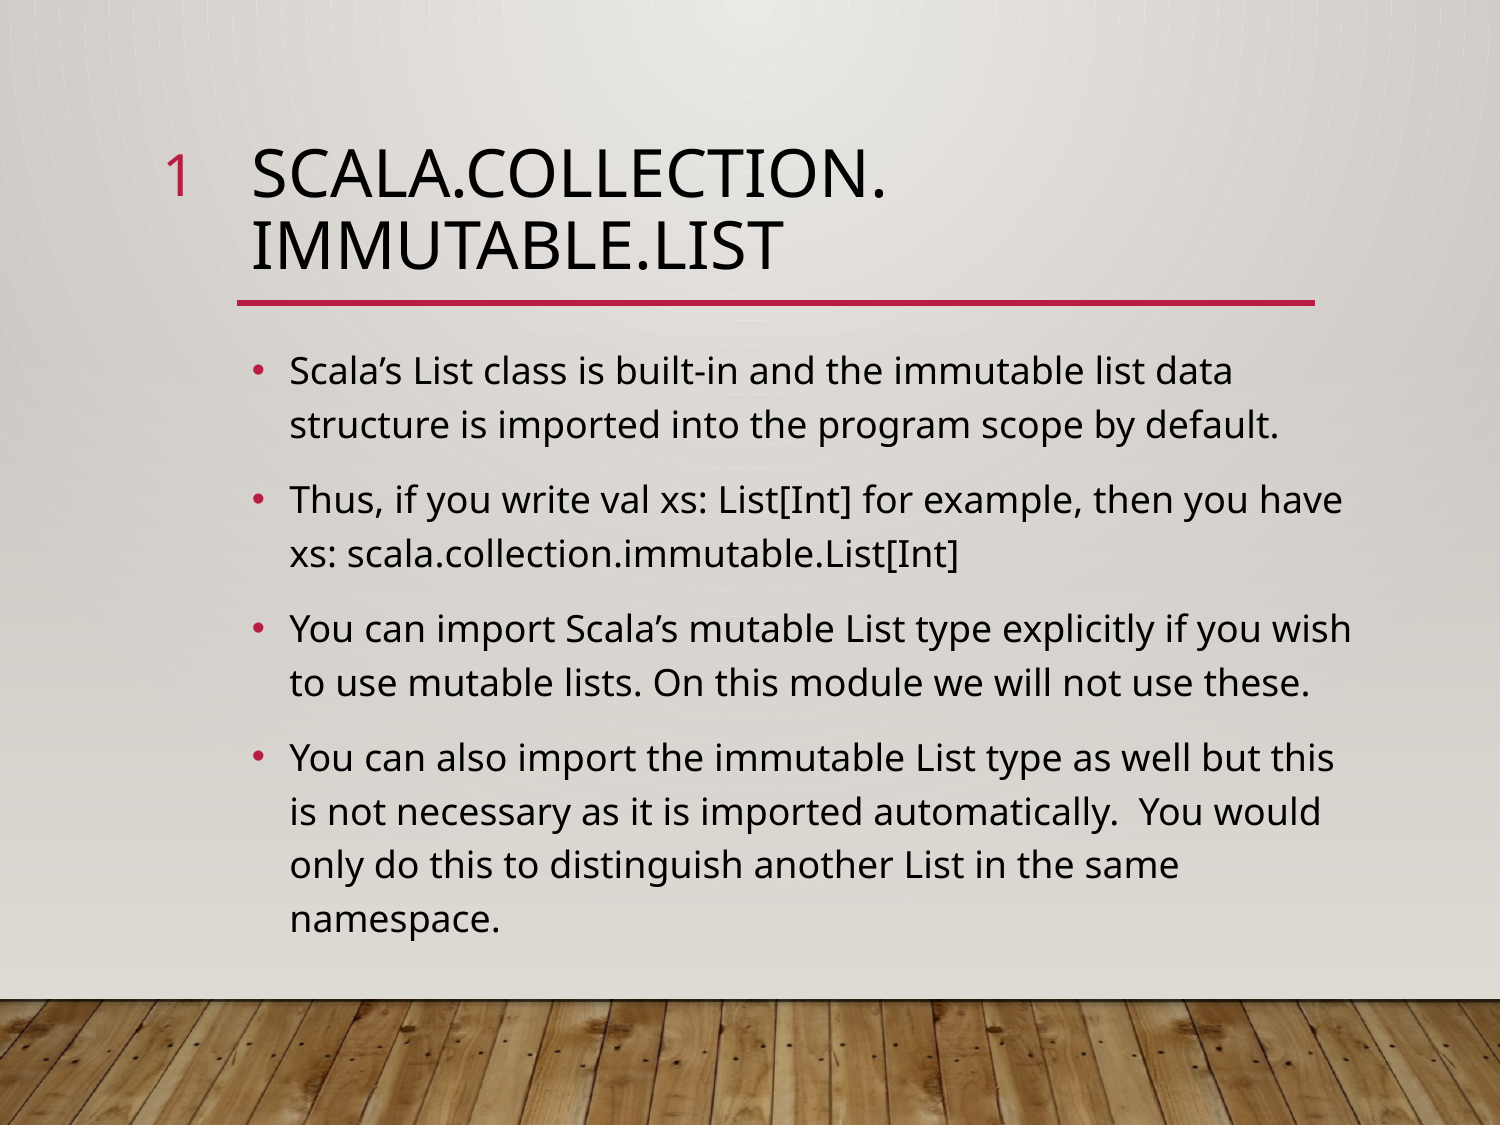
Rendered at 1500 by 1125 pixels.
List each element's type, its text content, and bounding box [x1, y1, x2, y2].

list Scala’s List class is built-in and the immutable list data structure is imported into the program scope by default. Thus, if you write val xs: List[Int] for example, then you have xs: scala.collection.immutable.List[Int] You can import Scala’s mutable List type explicitly if you wish to use mutable lists. On this module we will not use these. You can also import the immutable List type as well but this is not necessary as it is imported automatically. You would only do this to distinguish another List in the same namespace. [236, 330, 1375, 981]
slide_number 1 [80, 131, 211, 214]
picture [0, 999, 1500, 1125]
title Scala.collection. immutable.list [236, 131, 1315, 305]
